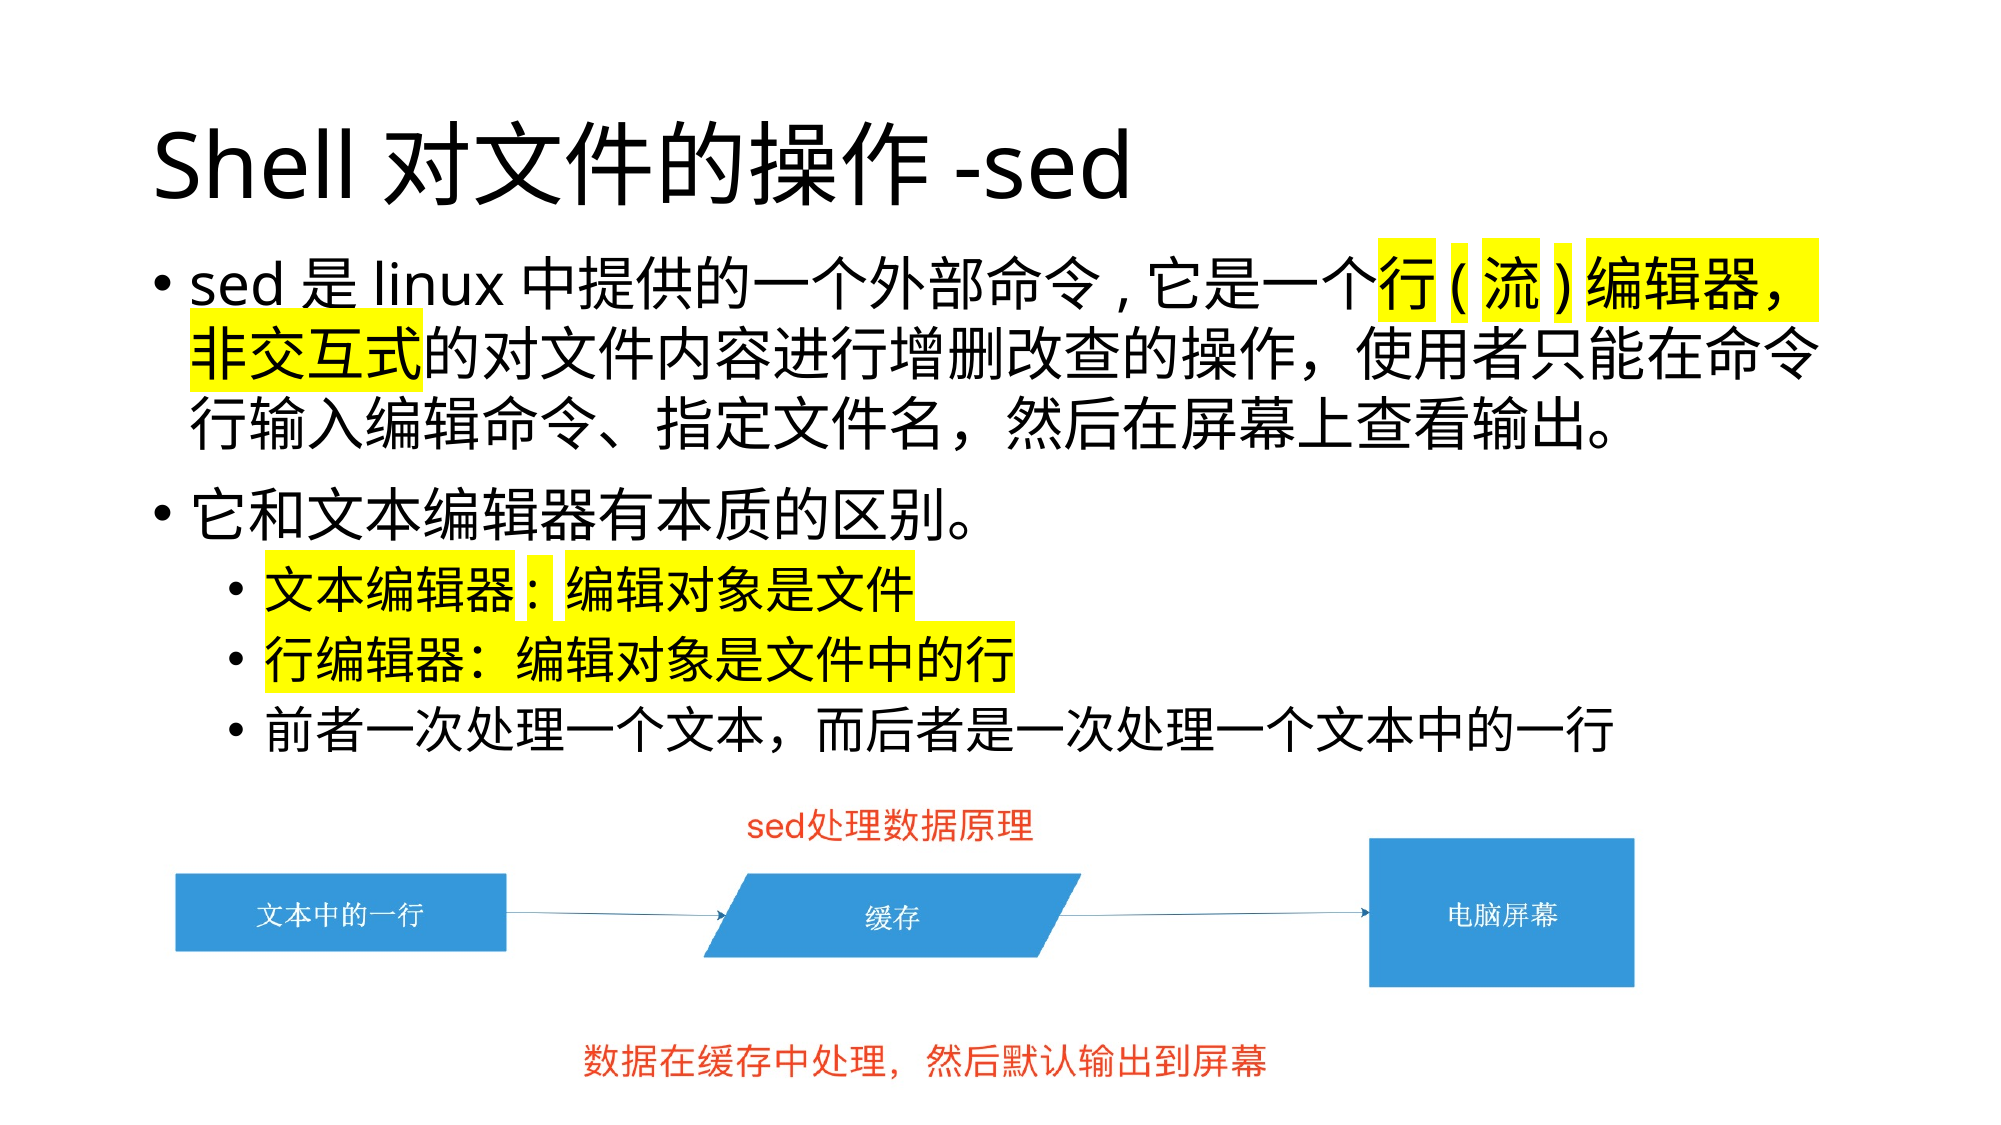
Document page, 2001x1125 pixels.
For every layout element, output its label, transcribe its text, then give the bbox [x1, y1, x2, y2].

title Shell对文件的操作-sed [137, 59, 1863, 239]
picture [126, 781, 1699, 1125]
list sed是linux中提供的一个外部命令,它是一个行(流)编辑器，非交互式的对文件内容进行增删改查的操作，使用者只能在命令行输入编辑命令、指定文件名，然后在屏幕上查看输出。 它和文本编辑器有本质的区别。 文本编辑器: 编辑对象是文件 行编辑器：编辑对象是文件中的行 前者一次处理一个文本，而后者是一次处理一个文本中的一行 [137, 239, 1863, 954]
